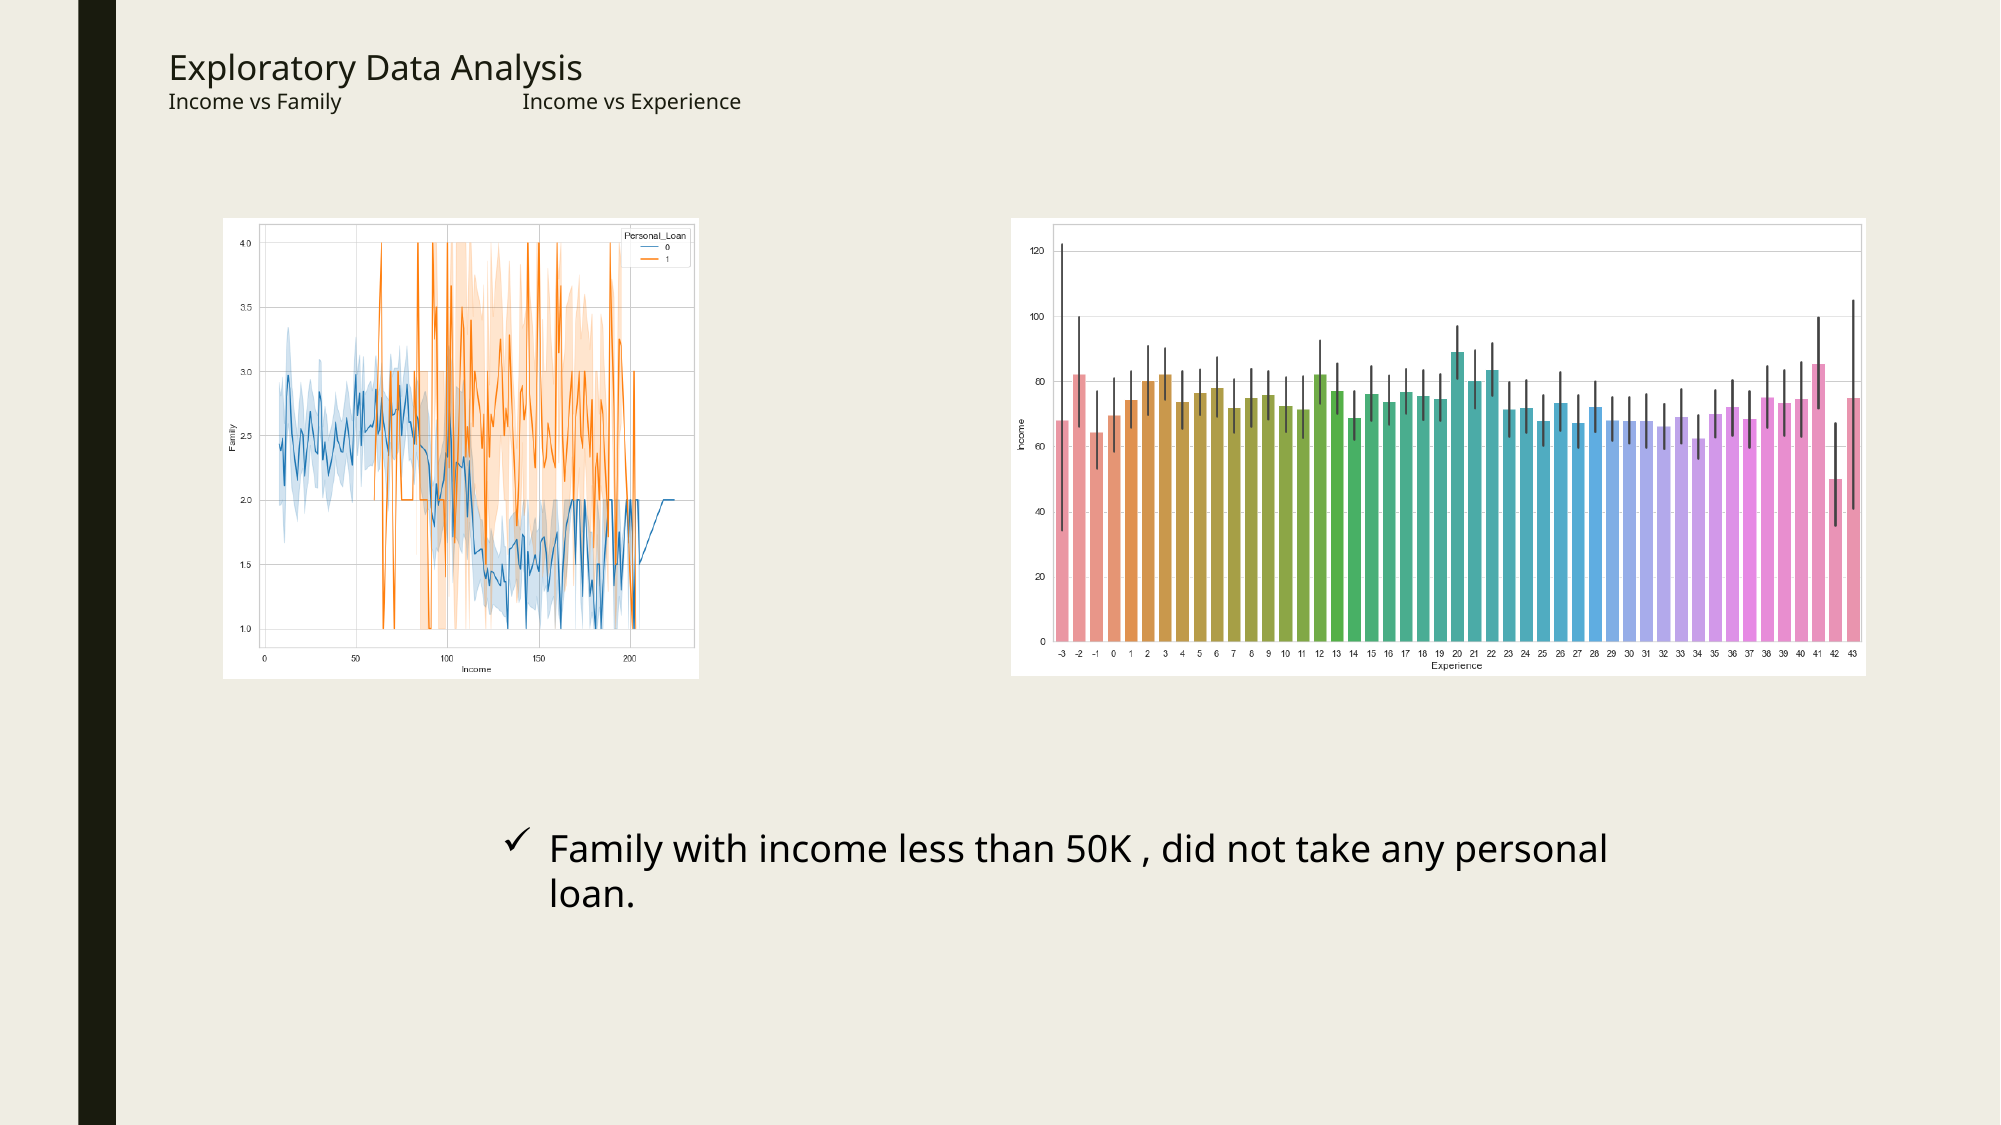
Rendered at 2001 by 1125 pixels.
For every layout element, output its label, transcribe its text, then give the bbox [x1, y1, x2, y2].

picture [1011, 218, 1866, 676]
text_box Family with income less than 50K , did not take any personal loan. [487, 817, 1631, 923]
picture [223, 218, 699, 679]
title Exploratory Data Analysis Income vs Family Income vs Experience [153, 42, 1729, 124]
